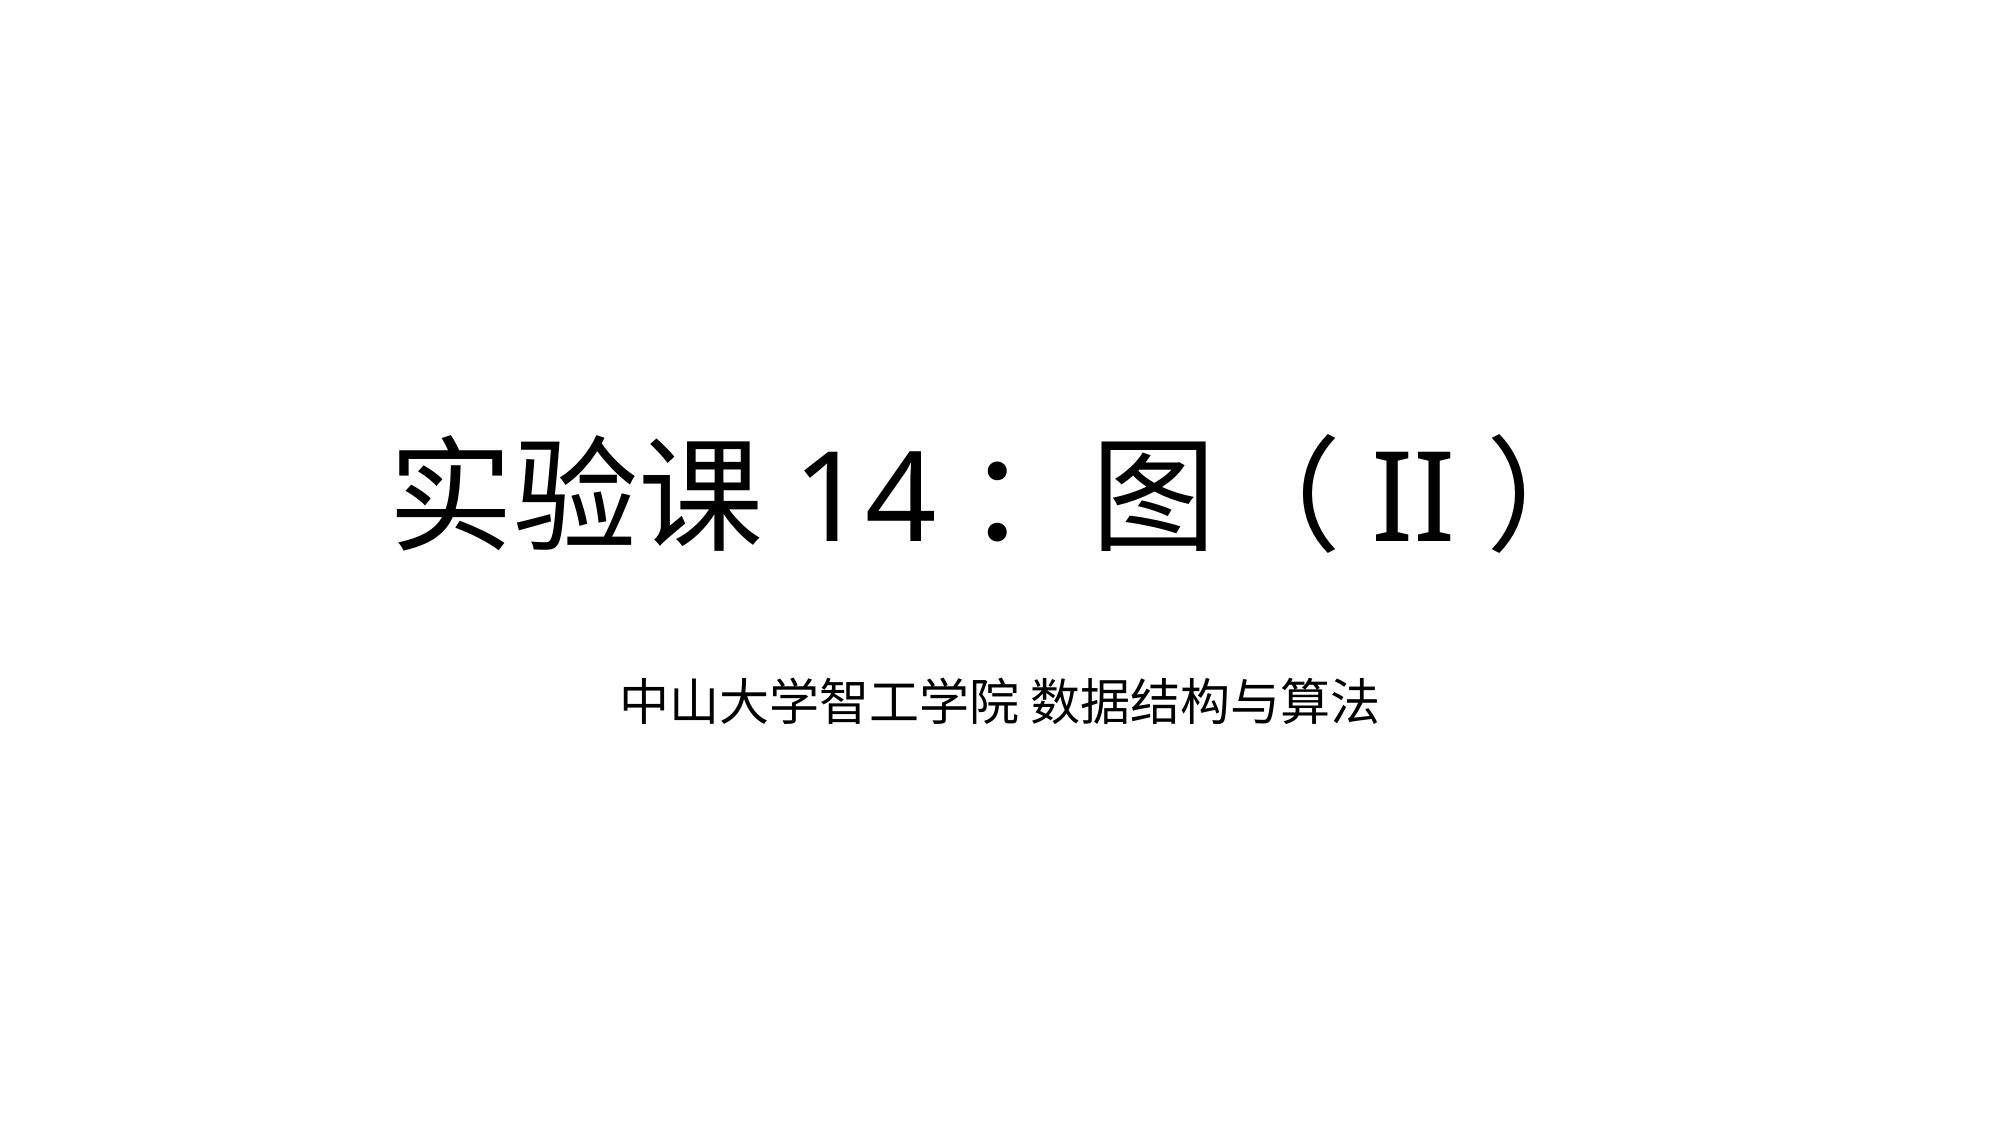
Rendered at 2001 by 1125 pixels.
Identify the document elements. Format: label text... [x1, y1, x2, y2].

subtitle 中山大学智工学院 数据结构与算法 [249, 669, 1750, 941]
title 实验课14：图（II） [249, 184, 1750, 576]
